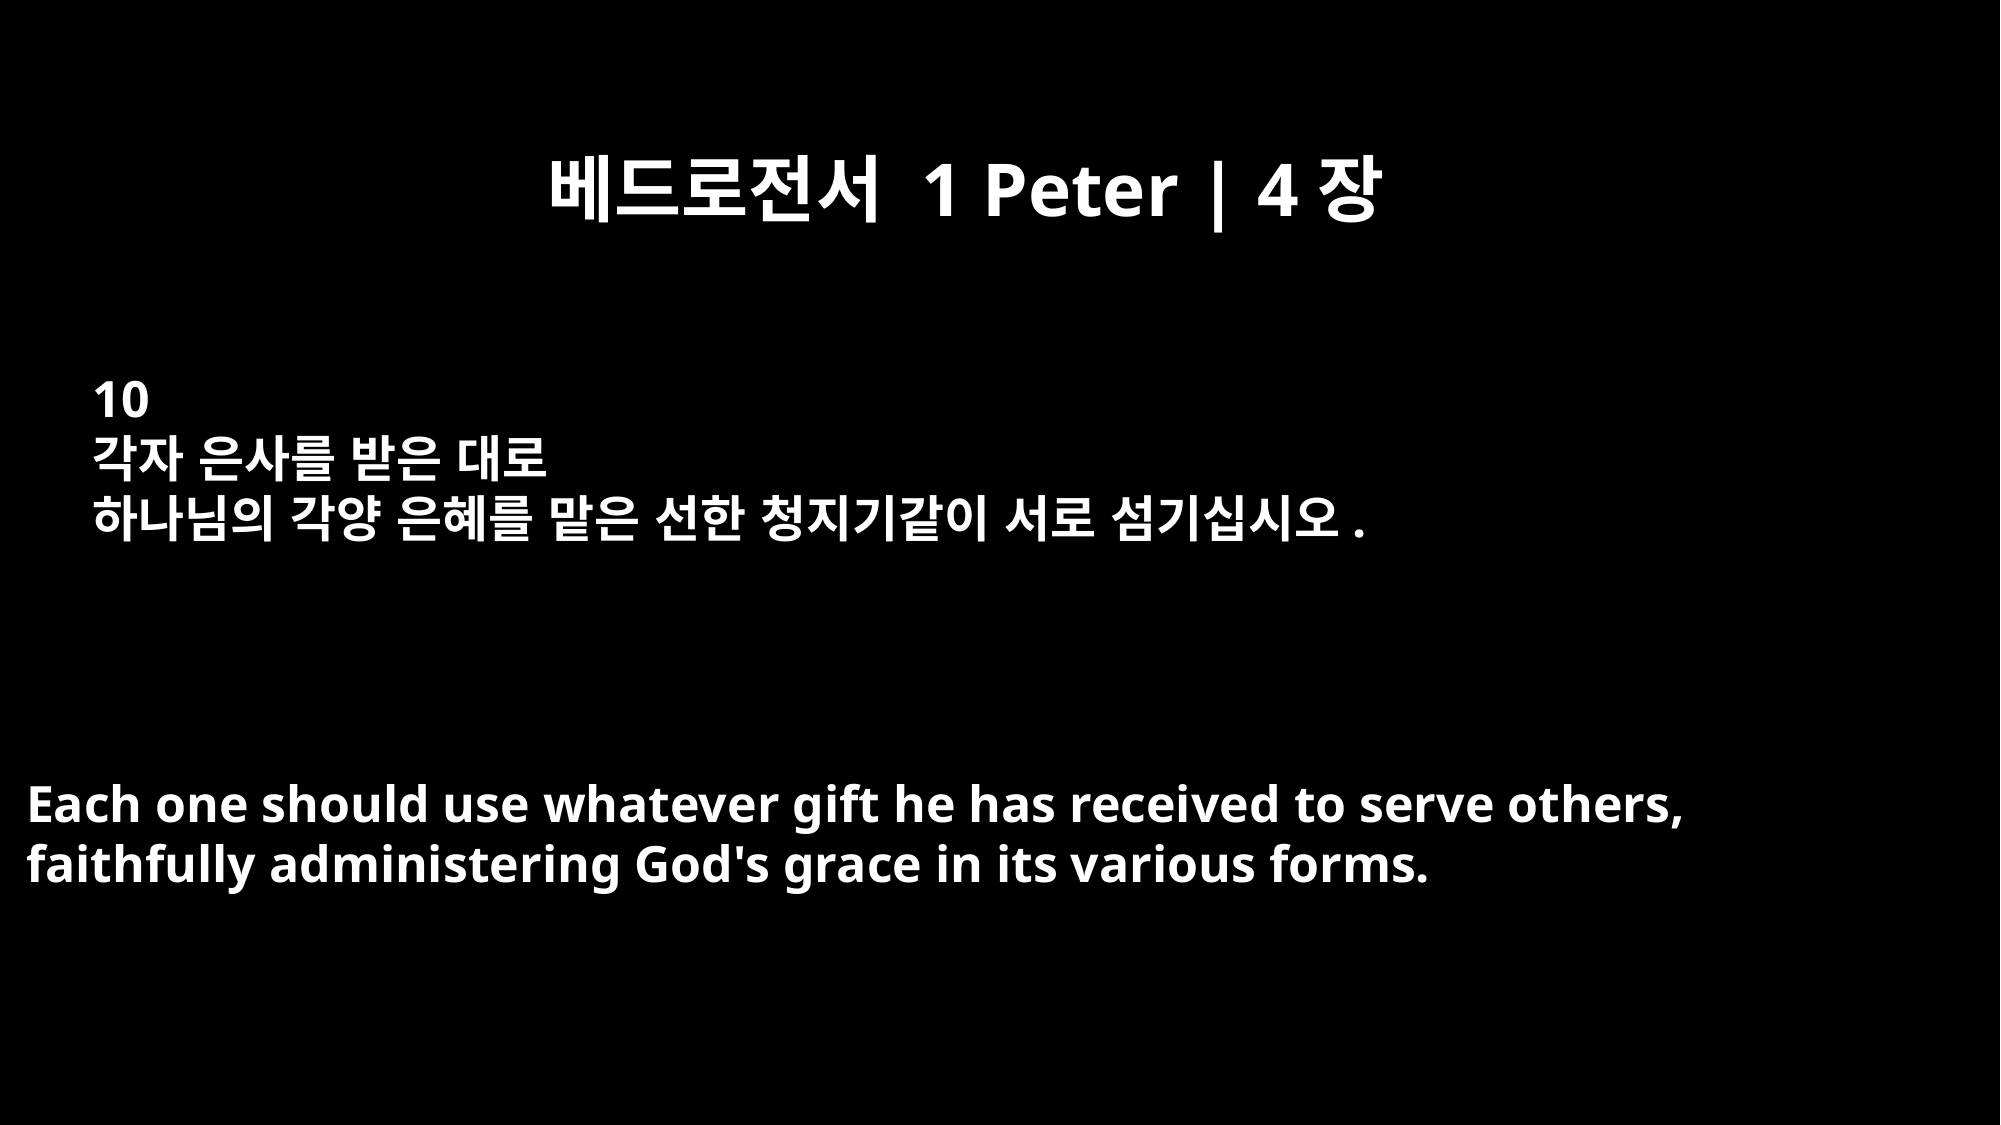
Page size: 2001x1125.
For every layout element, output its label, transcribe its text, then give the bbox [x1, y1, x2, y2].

text_box 베드로전서 1 Peter | 4장 [532, 136, 1400, 239]
text_box 10 각자 은사를 받은 대로 하나님의 각양 은혜를 맡은 선한 청지기같이 서로 섬기십시오. [78, 359, 1383, 555]
text_box Each one should use whatever gift he has received to serve others, faithfully administering God's grace in its various forms. [11, 764, 1700, 900]
